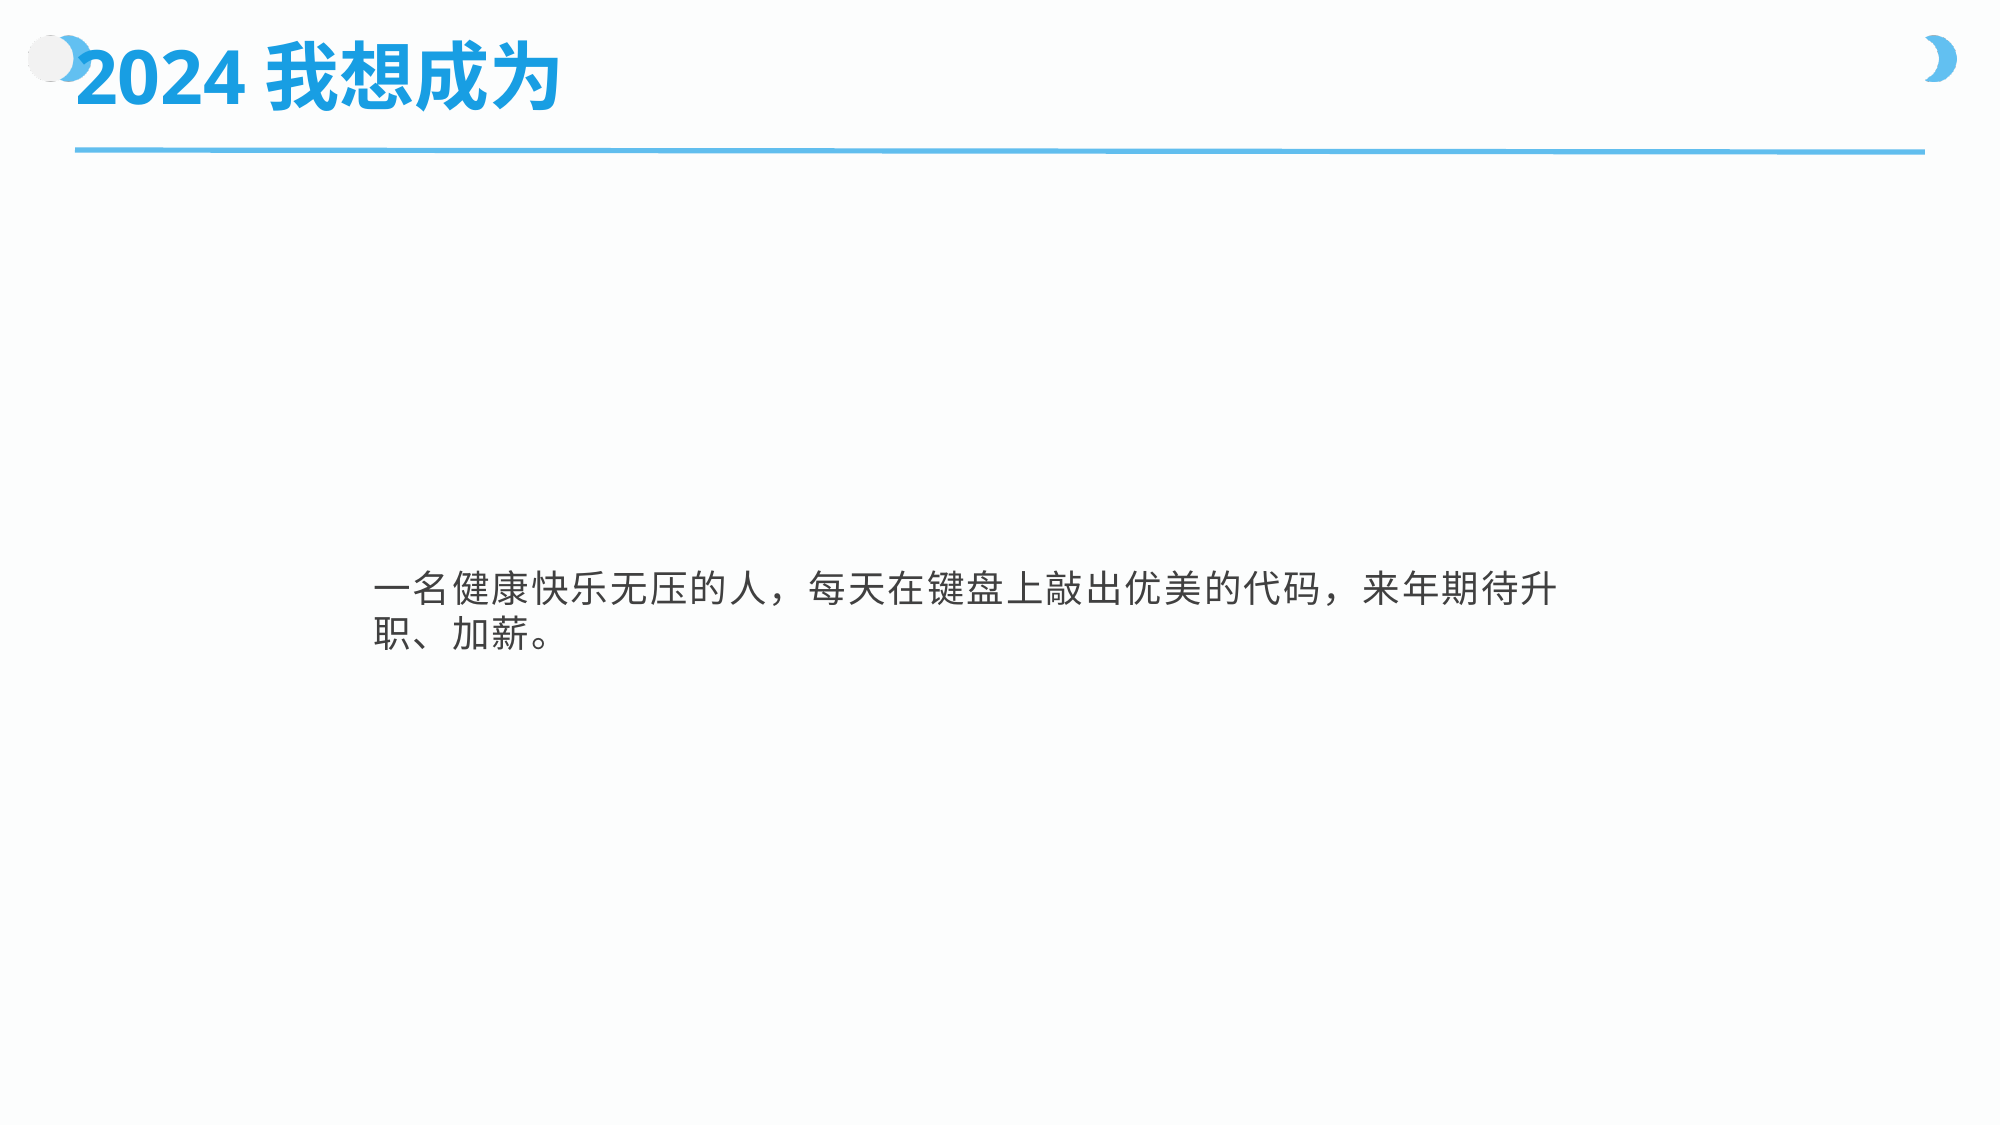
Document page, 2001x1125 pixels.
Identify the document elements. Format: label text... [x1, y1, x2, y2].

text_box 一名健康快乐无压的人，每天在键盘上敲出优美的代码，来年期待升职、加薪。 [363, 371, 1637, 904]
picture [0, 0, 119, 119]
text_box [74, 149, 1925, 153]
picture [1881, 0, 2000, 118]
text_box 2024我想成为 [75, 24, 1925, 125]
